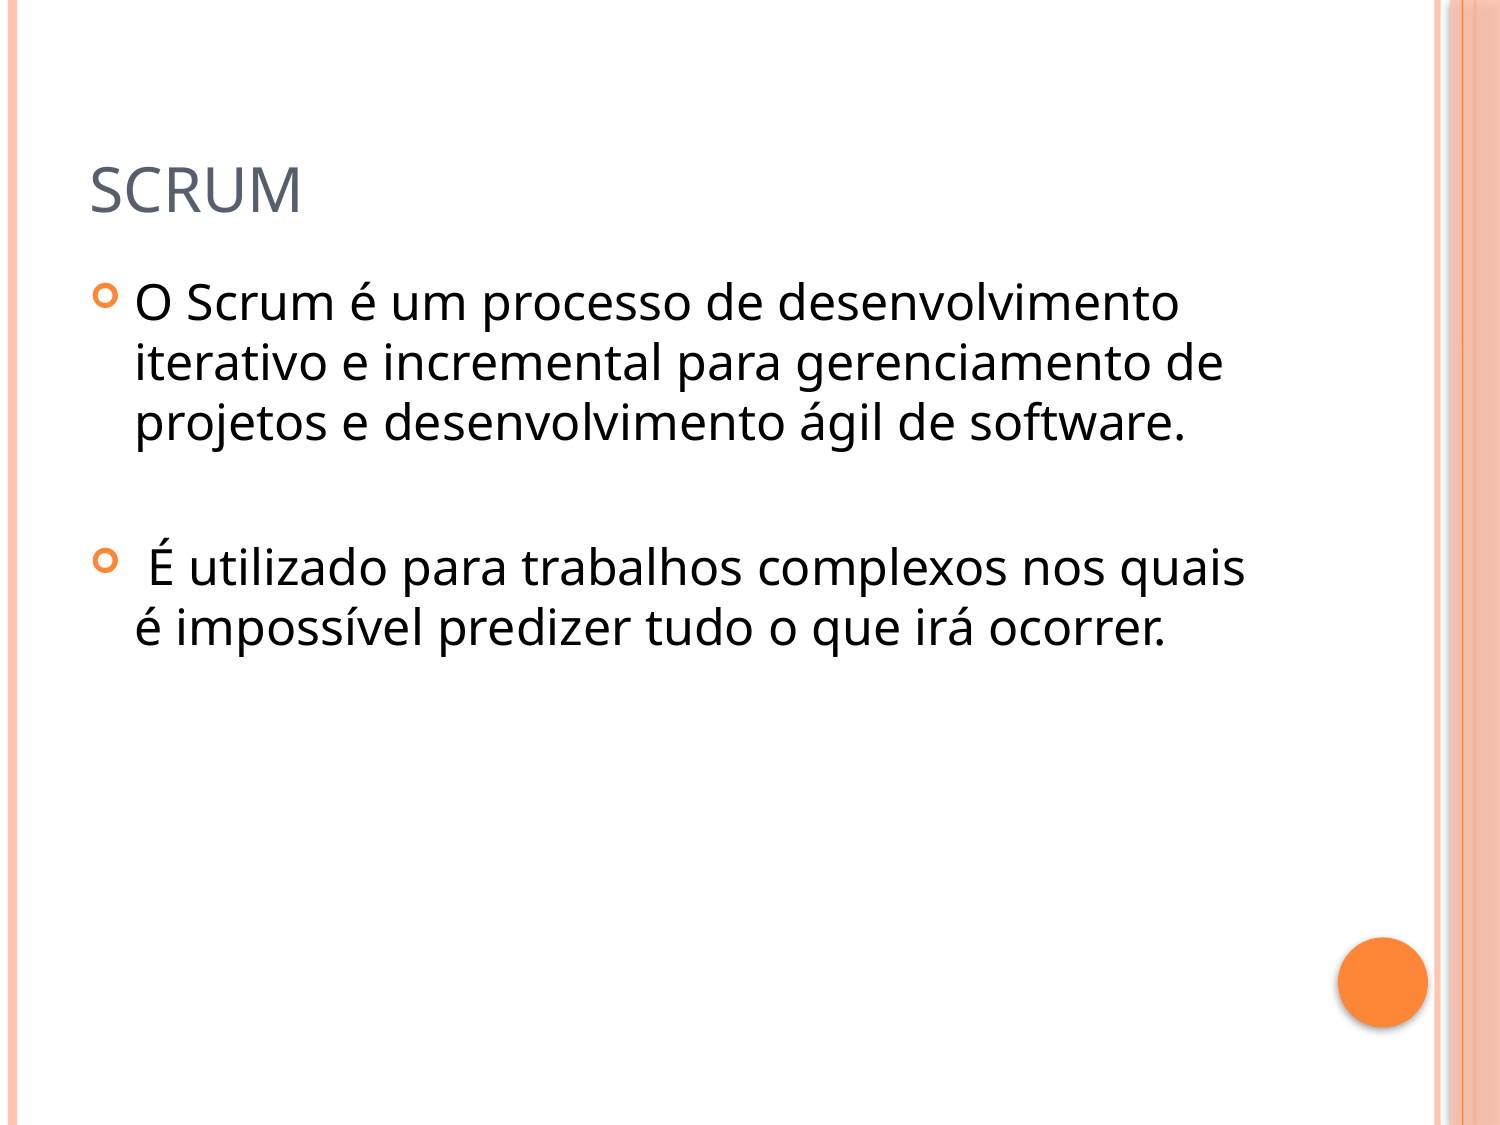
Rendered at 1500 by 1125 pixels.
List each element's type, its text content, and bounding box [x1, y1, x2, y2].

list O Scrum é um processo de desenvolvimento iterativo e incremental para gerenciamento de projetos e desenvolvimento ágil de software. É utilizado para trabalhos complexos nos quais é impossível predizer tudo o que irá ocorrer. [75, 262, 1300, 1062]
title SCRUM [75, 45, 1300, 233]
